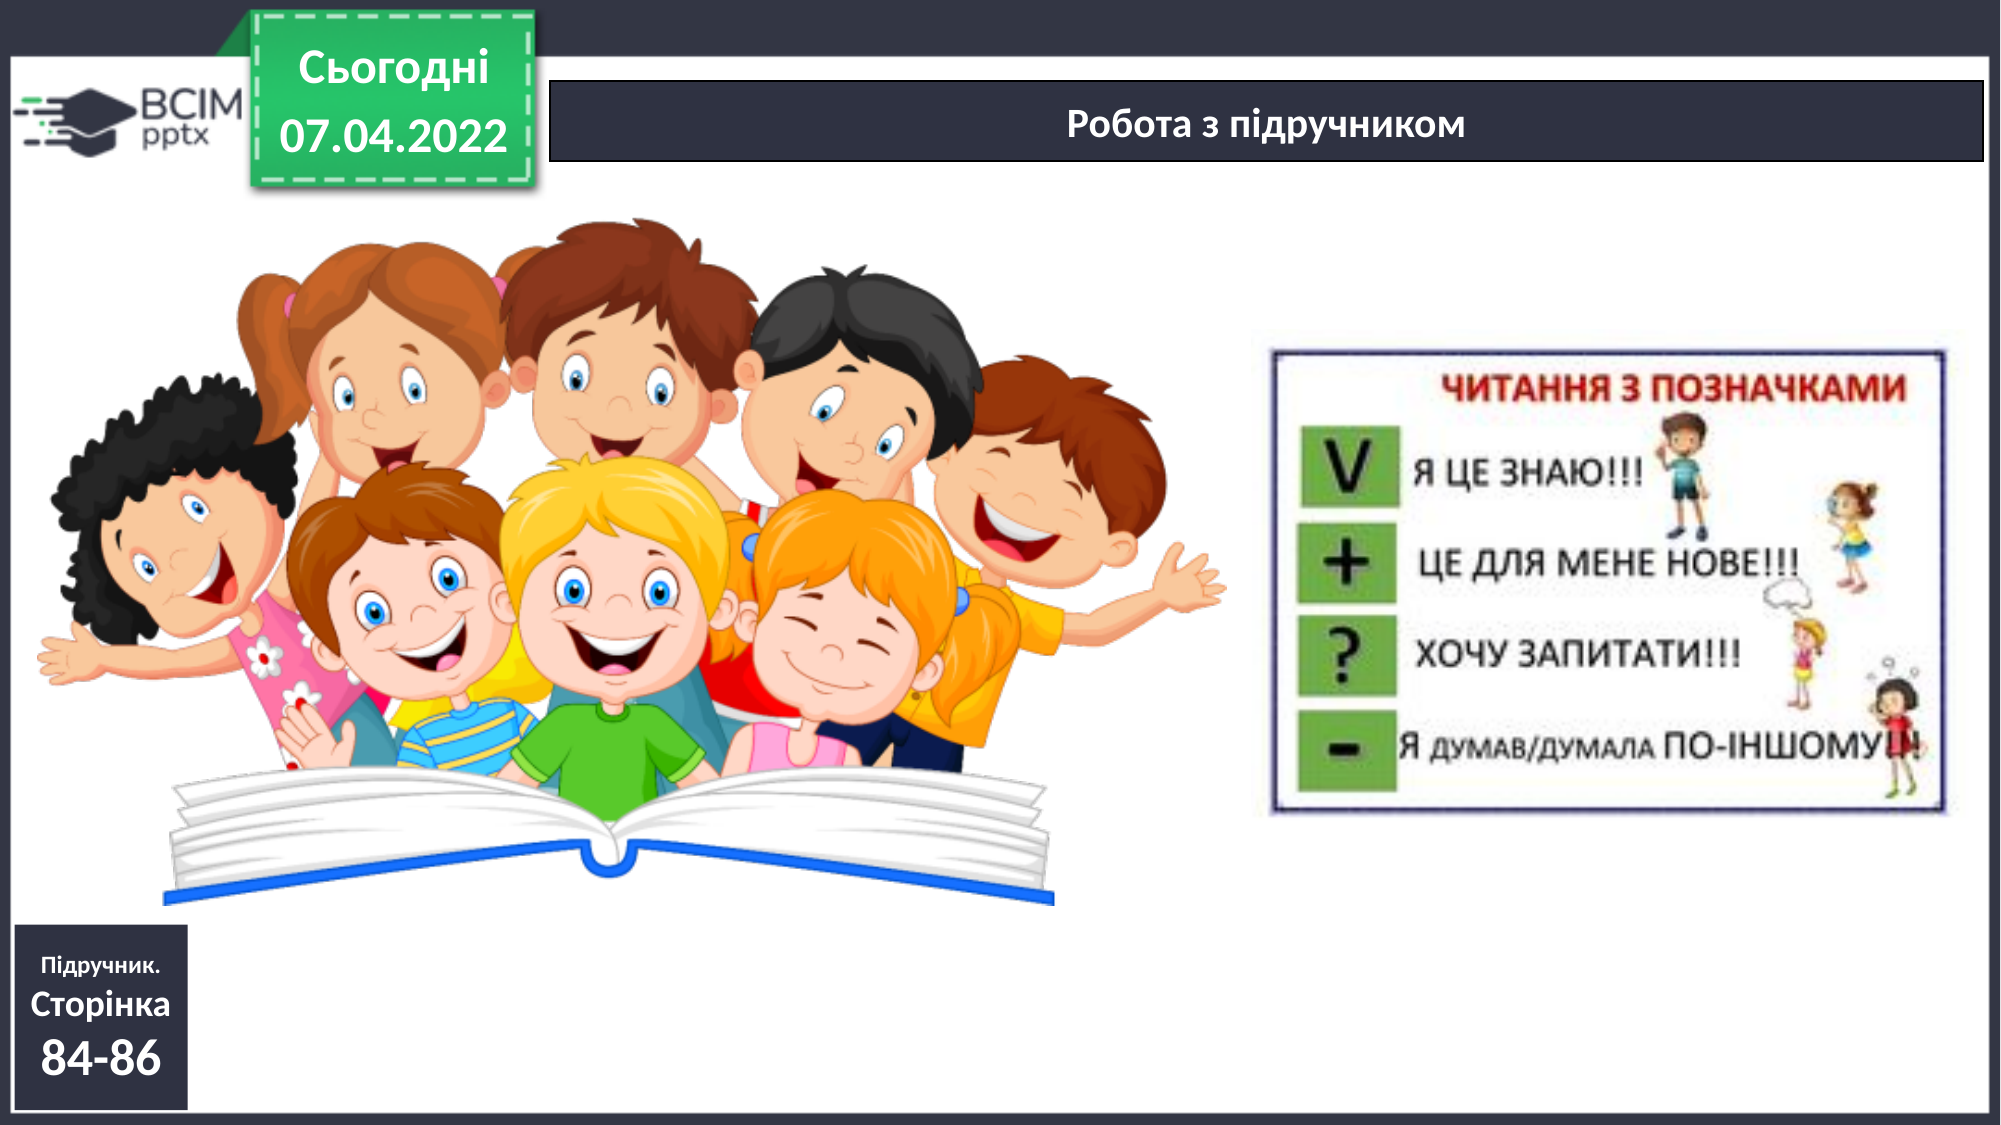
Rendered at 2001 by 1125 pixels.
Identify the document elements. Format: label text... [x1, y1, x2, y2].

picture [0, 0, 2001, 1125]
text_box Сьогодні [284, 26, 535, 101]
text_box Підручник. Сторінка 84-86 [14, 924, 189, 1111]
text_box 07.04.2022 [263, 101, 524, 164]
text_box Робота з підручником [549, 80, 1984, 162]
